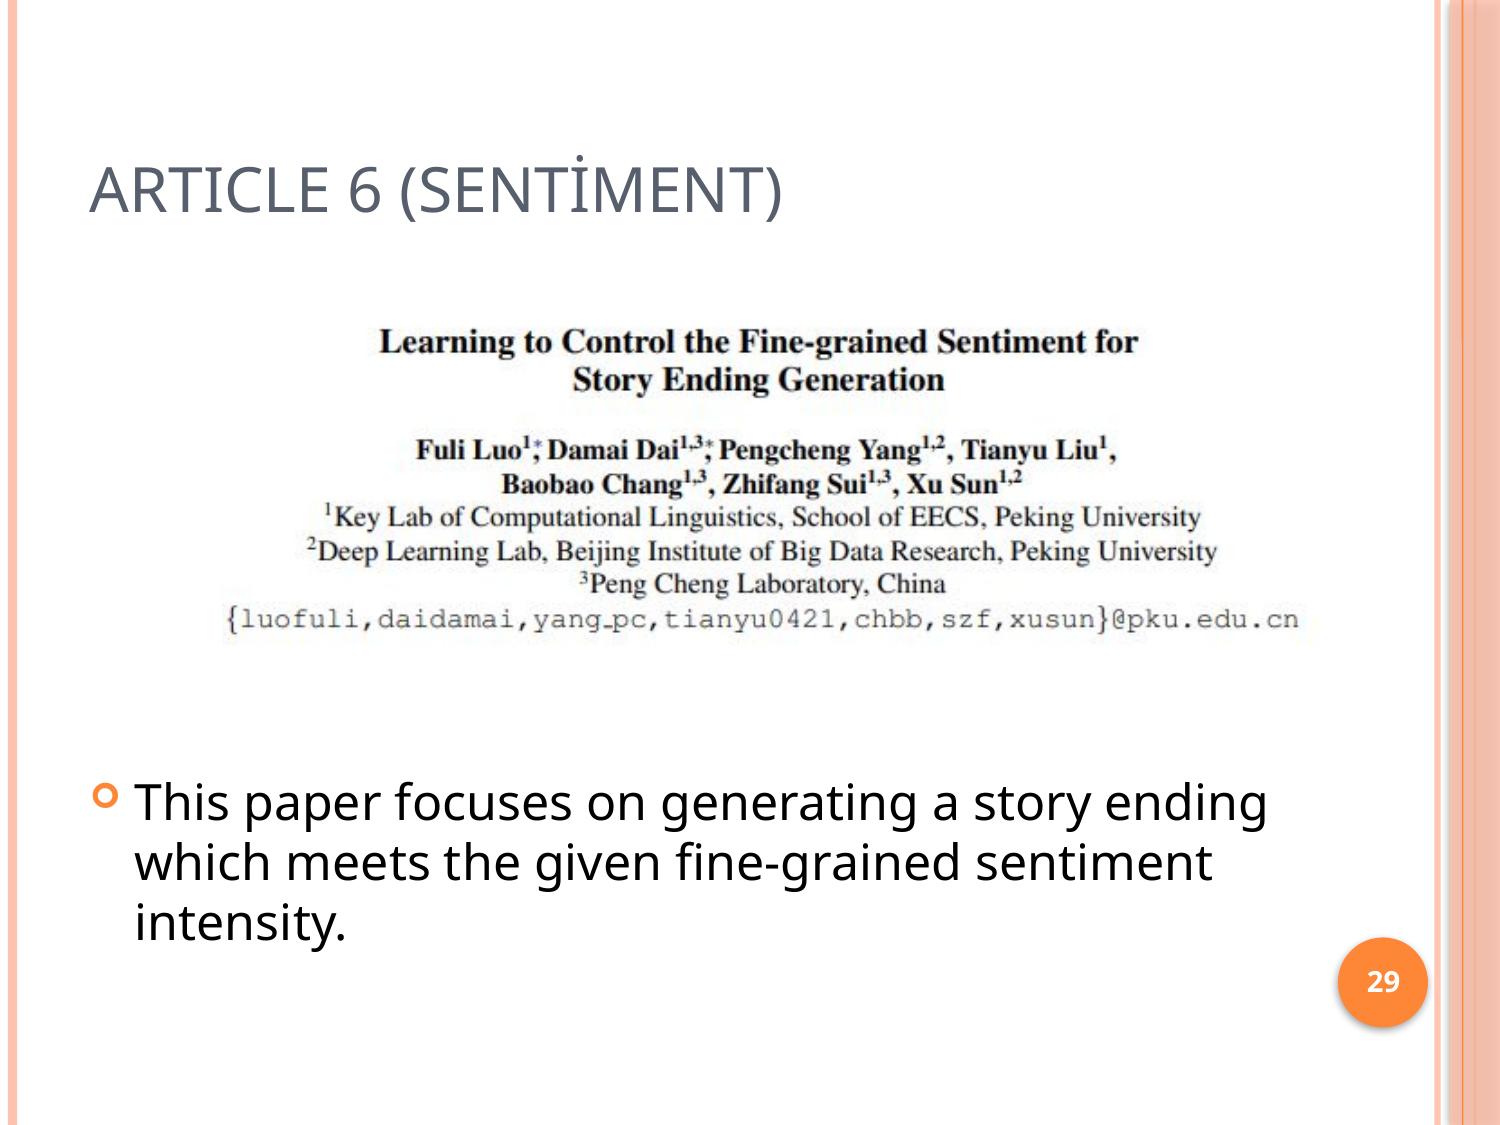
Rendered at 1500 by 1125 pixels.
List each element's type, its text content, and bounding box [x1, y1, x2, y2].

slide_number 29 [1333, 940, 1434, 1027]
list This paper focuses on generating a story ending which meets the given fine-grained sentiment intensity. [75, 763, 1300, 1062]
title ARTICLE 6 (sentiment) [75, 45, 1300, 233]
picture [194, 269, 1344, 661]
